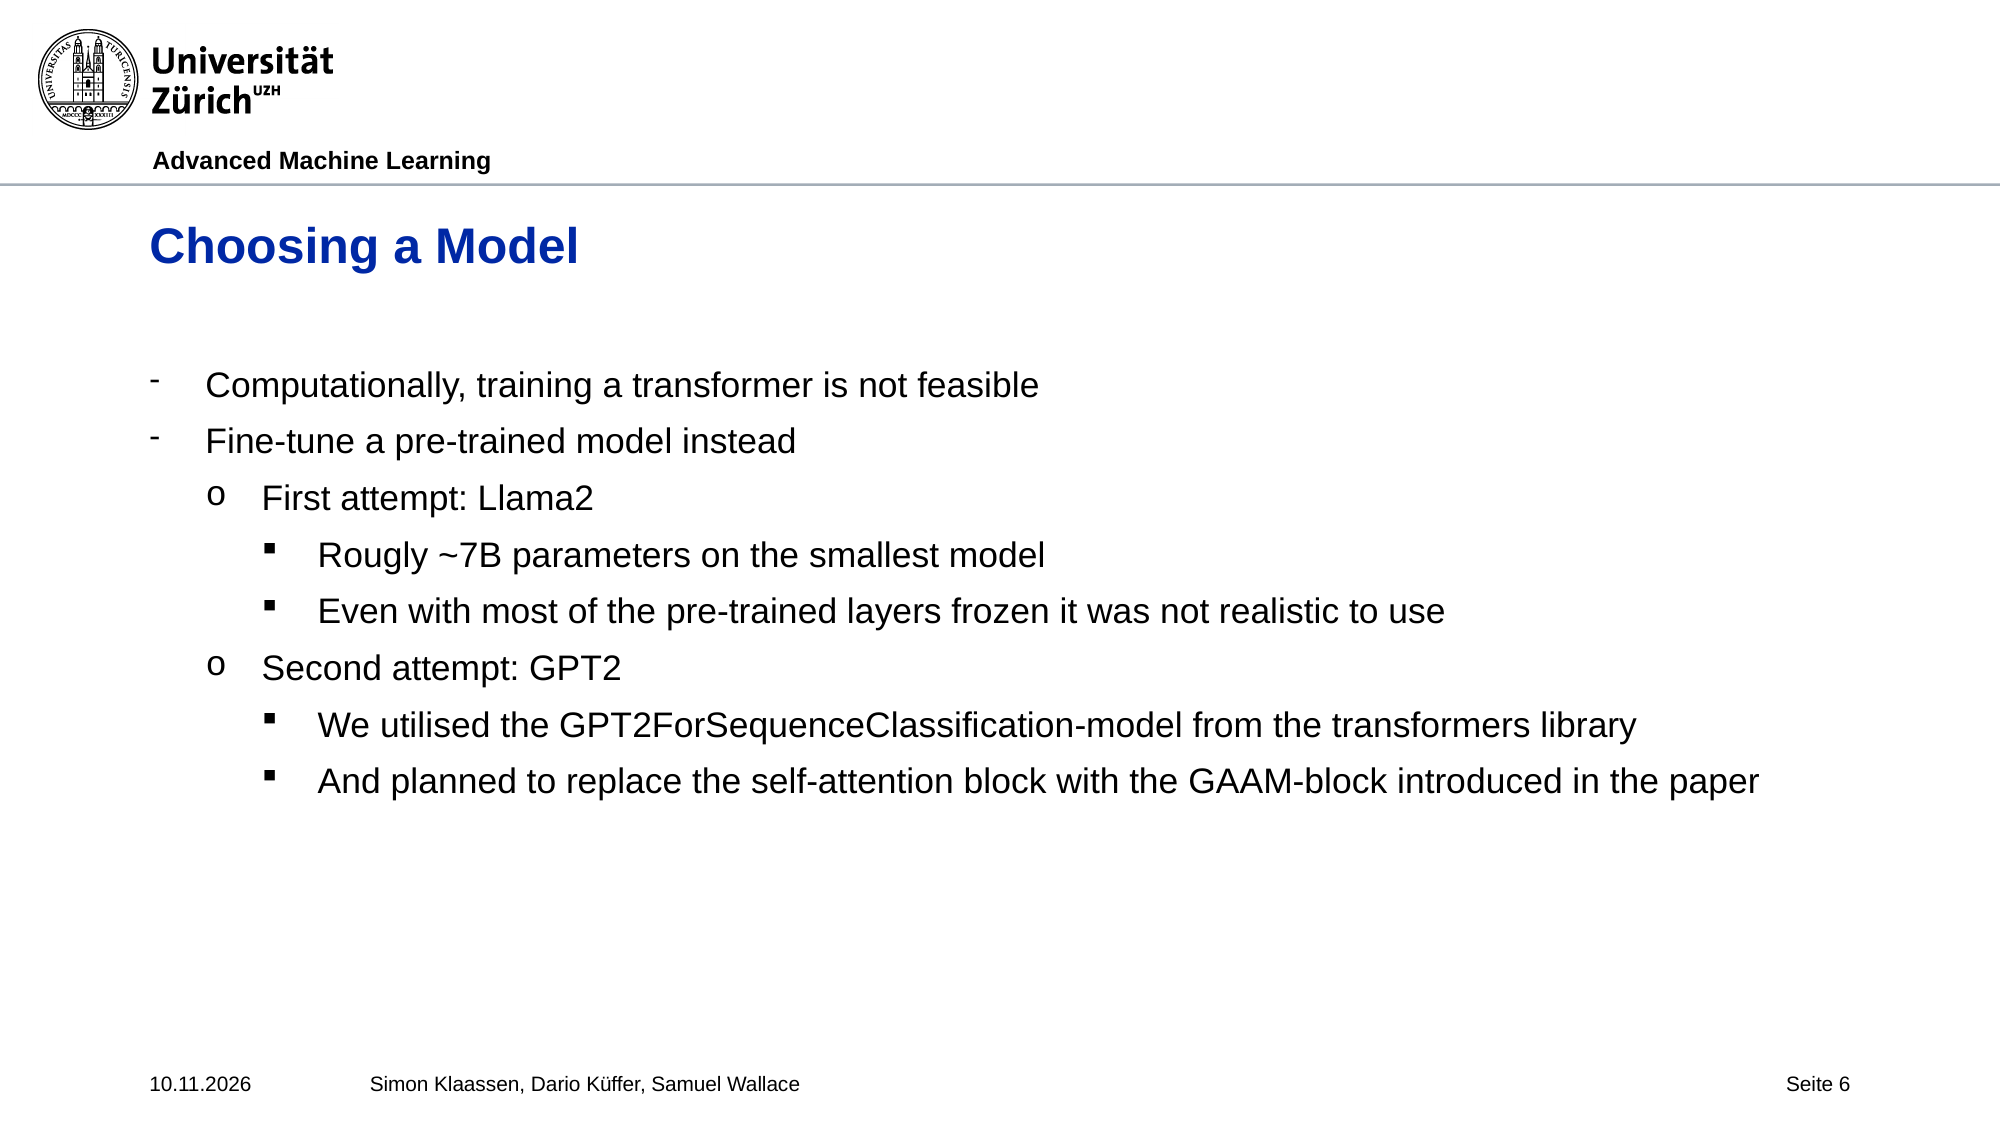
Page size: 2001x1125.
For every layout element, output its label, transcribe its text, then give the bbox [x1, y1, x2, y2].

picture [32, 23, 339, 136]
text_box Advanced Machine Learning [137, 137, 658, 182]
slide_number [149, 1070, 354, 1106]
footer Simon Klaassen, Dario Küffer, Samuel Wallace [369, 1070, 1520, 1106]
slide_number Seite 6 [1714, 1070, 1851, 1106]
title Choosing a Model [149, 208, 1851, 338]
list Computationally, training a transformer is not feasible Fine-tune a pre-trained model instead First attempt: Llama2 Rougly ~7B parameters on the smallest model Even with most of the pre-trained layers frozen it was not realistic to use Second attempt: GPT2 We utilised the GPT2ForSequenceClassification-model from the transformers library And planned to replace the self-attention block with the GAAM-block introduced in the paper [149, 361, 1851, 1000]
